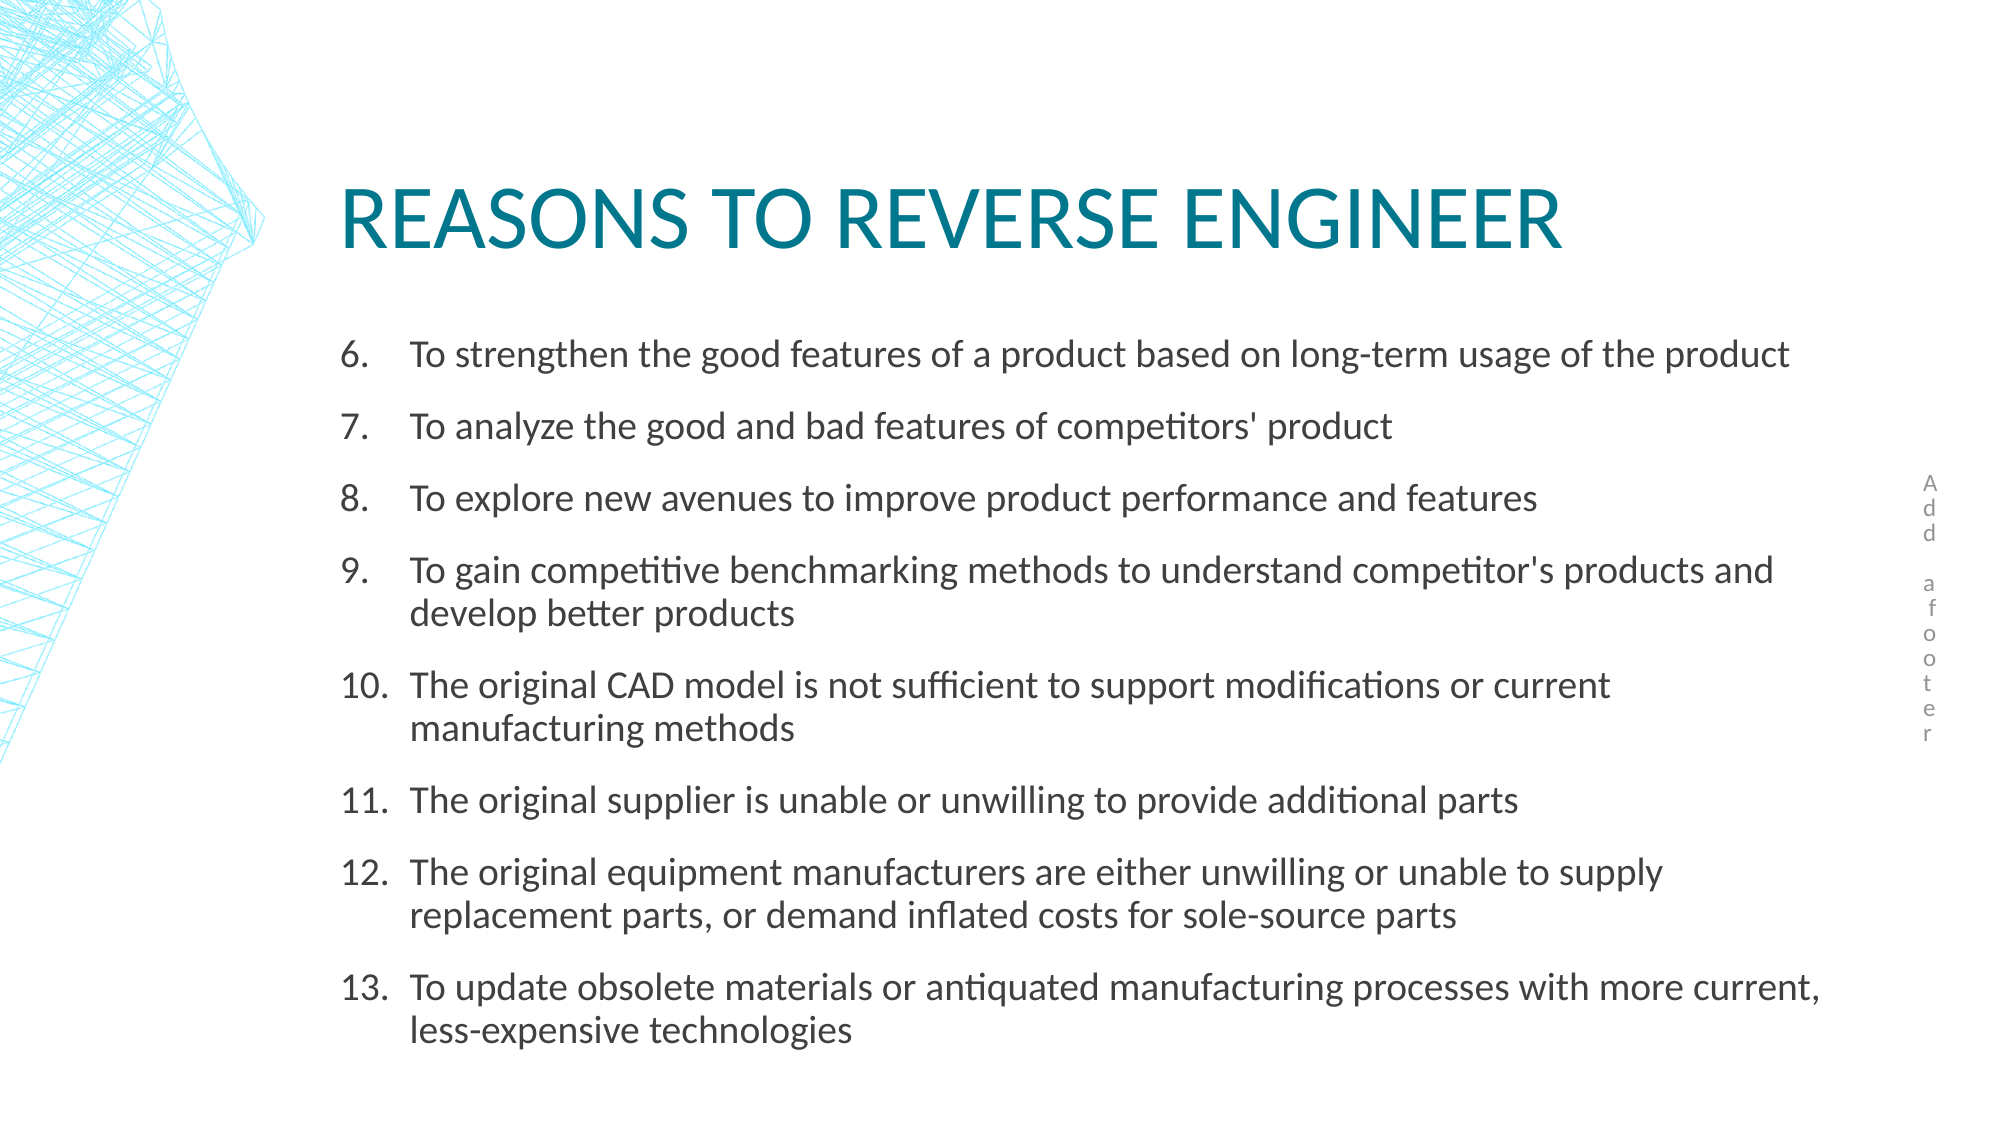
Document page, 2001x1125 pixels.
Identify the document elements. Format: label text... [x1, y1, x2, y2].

footer Add a footer [1908, 59, 1955, 904]
picture [0, 0, 2001, 1125]
title Reasons to reverse engineer [324, 62, 1863, 275]
list To strengthen the good features of a product based on long-term usage of the product To analyze the good and bad features of competitors' product To explore new avenues to improve product performance and features To gain competitive benchmarking methods to understand competitor's products and develop better products The original CAD model is not sufficient to support modifications or current manufacturing methods The original supplier is unable or unwilling to provide additional parts The original equipment manufacturers are either unwilling or unable to supply replacement parts, or demand inflated costs for sole-source parts To update obsolete materials or antiquated manufacturing processes with more current, less-expensive technologies [324, 326, 1863, 1062]
